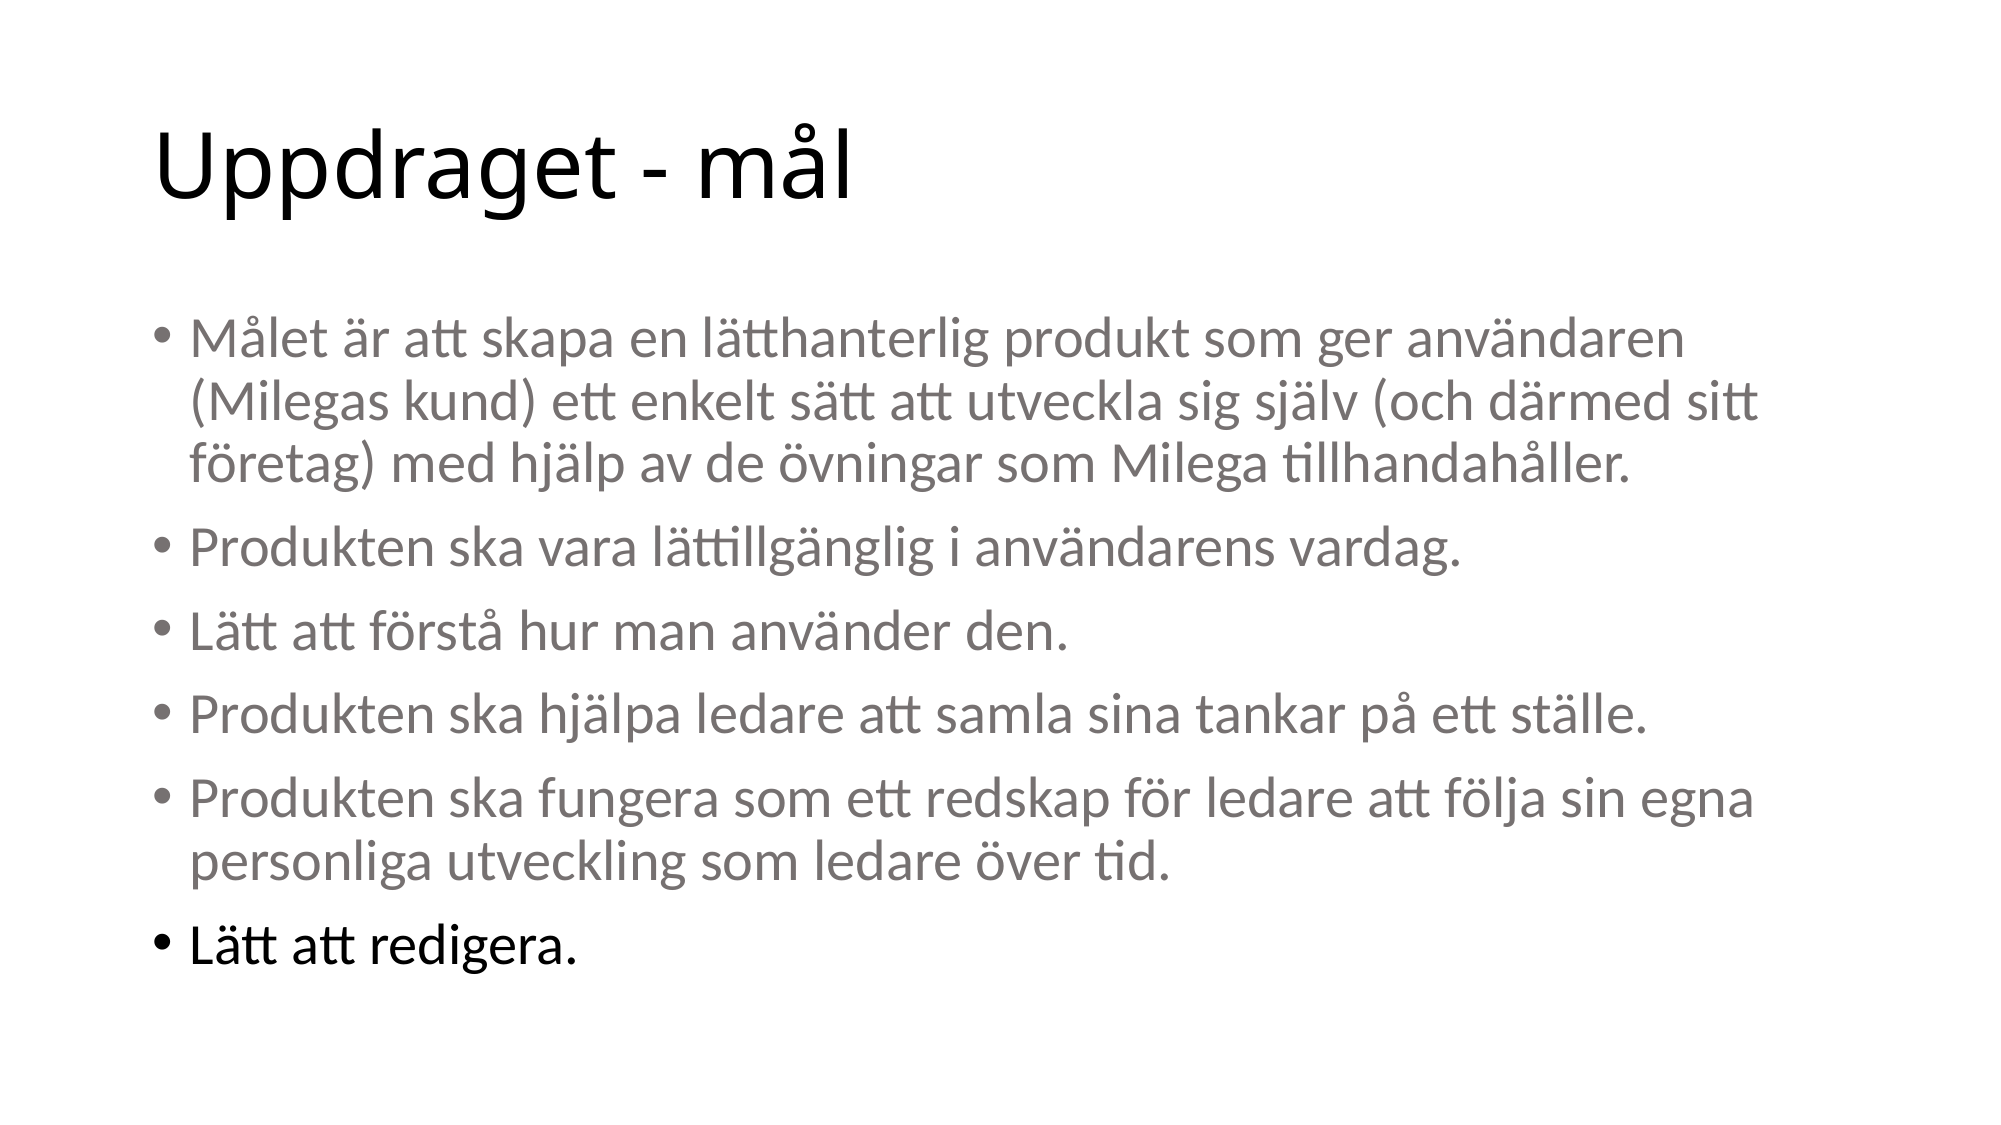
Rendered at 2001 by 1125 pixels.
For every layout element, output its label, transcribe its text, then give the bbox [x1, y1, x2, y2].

title Uppdraget - mål [137, 59, 1863, 278]
list Målet är att skapa en lätthanterlig produkt som ger användaren (Milegas kund) ett enkelt sätt att utveckla sig själv (och därmed sitt företag) med hjälp av de övningar som Milega tillhandahåller. Produkten ska vara lättillgänglig i användarens vardag. Lätt att förstå hur man använder den. Produkten ska hjälpa ledare att samla sina tankar på ett ställe. Produkten ska fungera som ett redskap för ledare att följa sin egna personliga utveckling som ledare över tid. Lätt att redigera. [137, 299, 1863, 1014]
